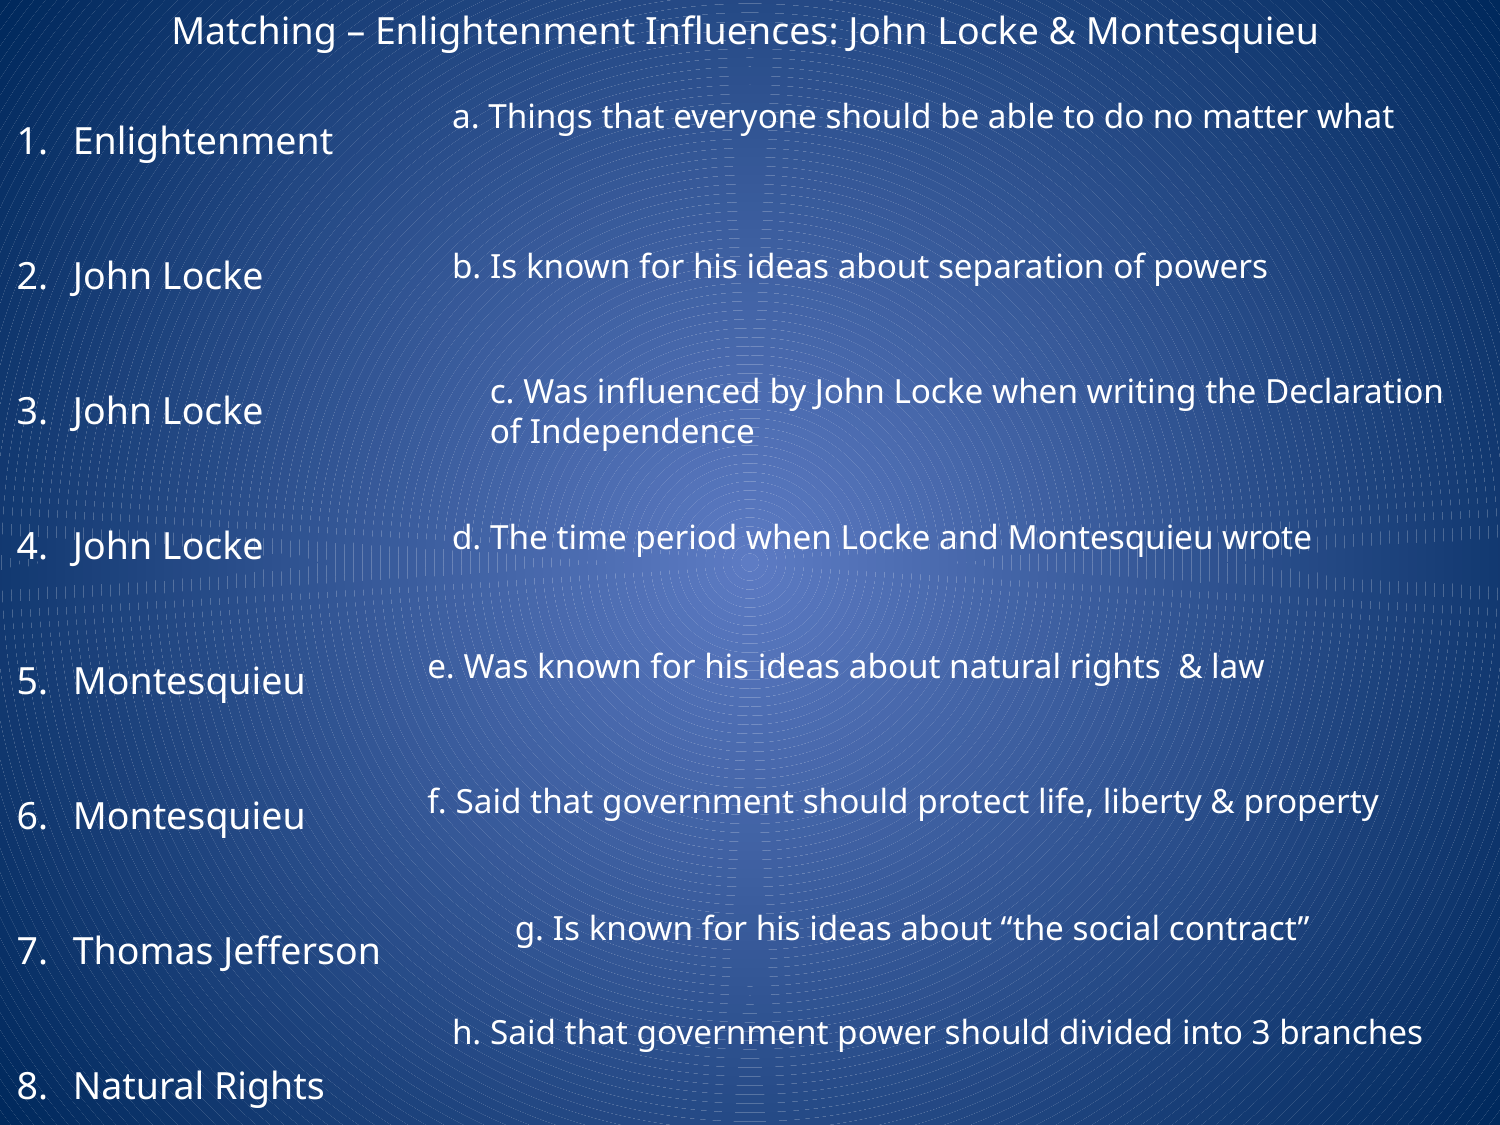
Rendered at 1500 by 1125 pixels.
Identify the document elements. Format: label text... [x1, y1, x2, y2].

text_box f. Said that government should protect life, liberty & property [412, 773, 1500, 828]
text_box b. Is known for his ideas about separation of powers [437, 237, 1475, 293]
text_box e. Was known for his ideas about natural rights & law [412, 637, 1463, 693]
text_box d. The time period when Locke and Montesquieu wrote [437, 509, 1475, 564]
text_box a. Things that everyone should be able to do no matter what [437, 87, 1500, 143]
text_box Enlightenment John Locke John Locke John Locke Montesquieu Montesquieu Thomas Jefferson Natural Rights [1, 87, 515, 1125]
text_box c. Was influenced by John Locke when writing the Declaration of Independence [474, 362, 1475, 457]
text_box h. Said that government power should divided into 3 branches [437, 1004, 1500, 1060]
text_box Matching – Enlightenment Influences: John Locke & Montesquieu [0, 0, 1500, 60]
text_box g. Is known for his ideas about “the social contract” [500, 899, 1500, 955]
